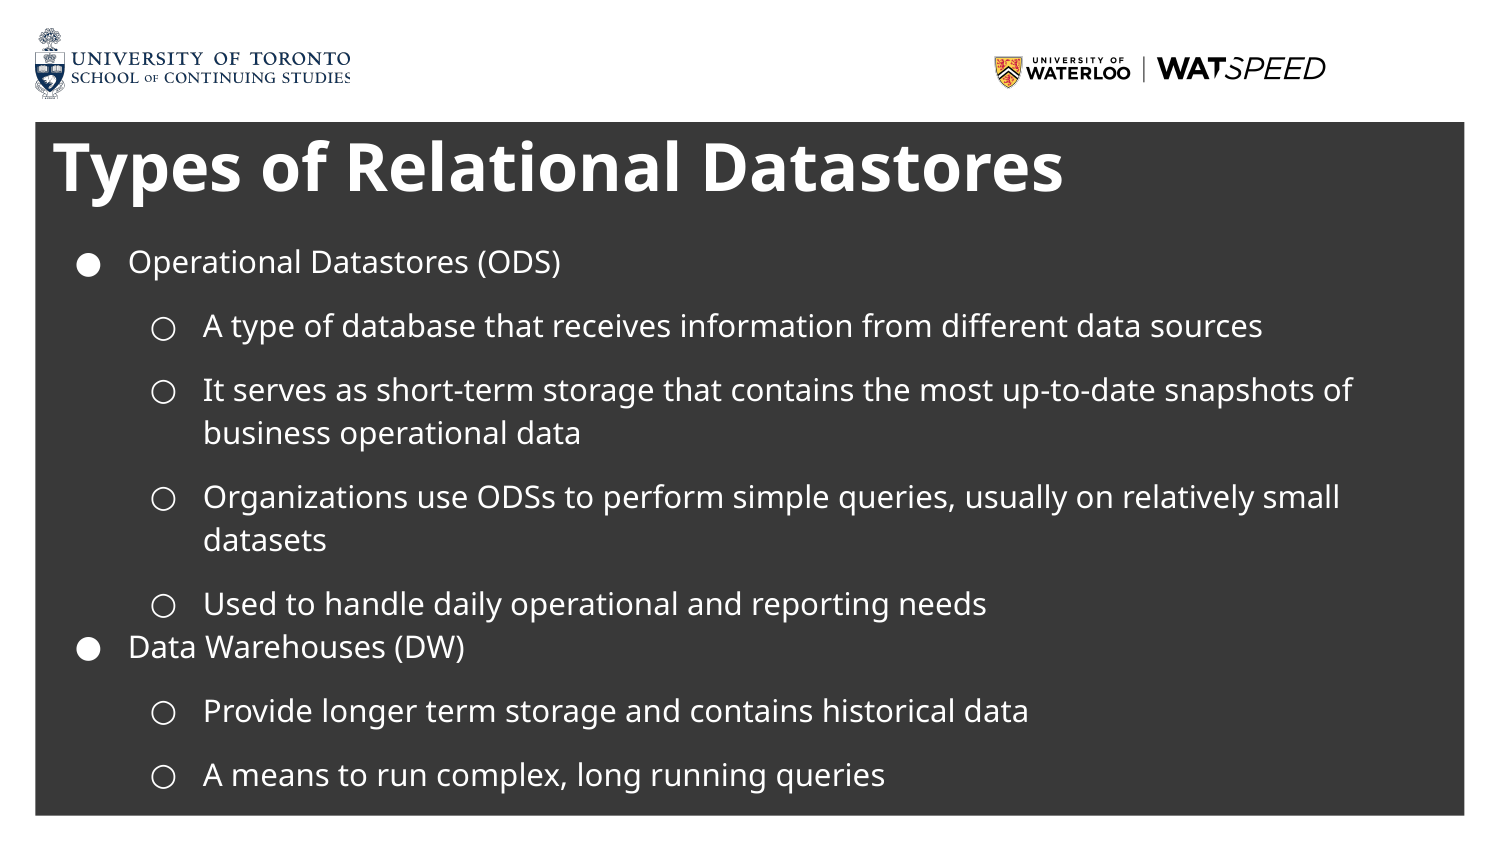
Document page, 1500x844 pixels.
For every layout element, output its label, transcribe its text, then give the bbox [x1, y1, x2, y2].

picture [975, 31, 1347, 108]
title Types of Relational Datastores [37, 122, 1463, 208]
list Operational Datastores (ODS) A type of database that receives information from different data sources It serves as short-term storage that contains the most up-to-date snapshots of business operational data Organizations use ODSs to perform simple queries, usually on relatively small datasets Used to handle daily operational and reporting needs Data Warehouses (DW) Provide longer term storage and contains historical data A means to run complex, long running queries Removes processing load of complex queries from ODSs [37, 229, 1425, 816]
picture [35, 28, 350, 99]
